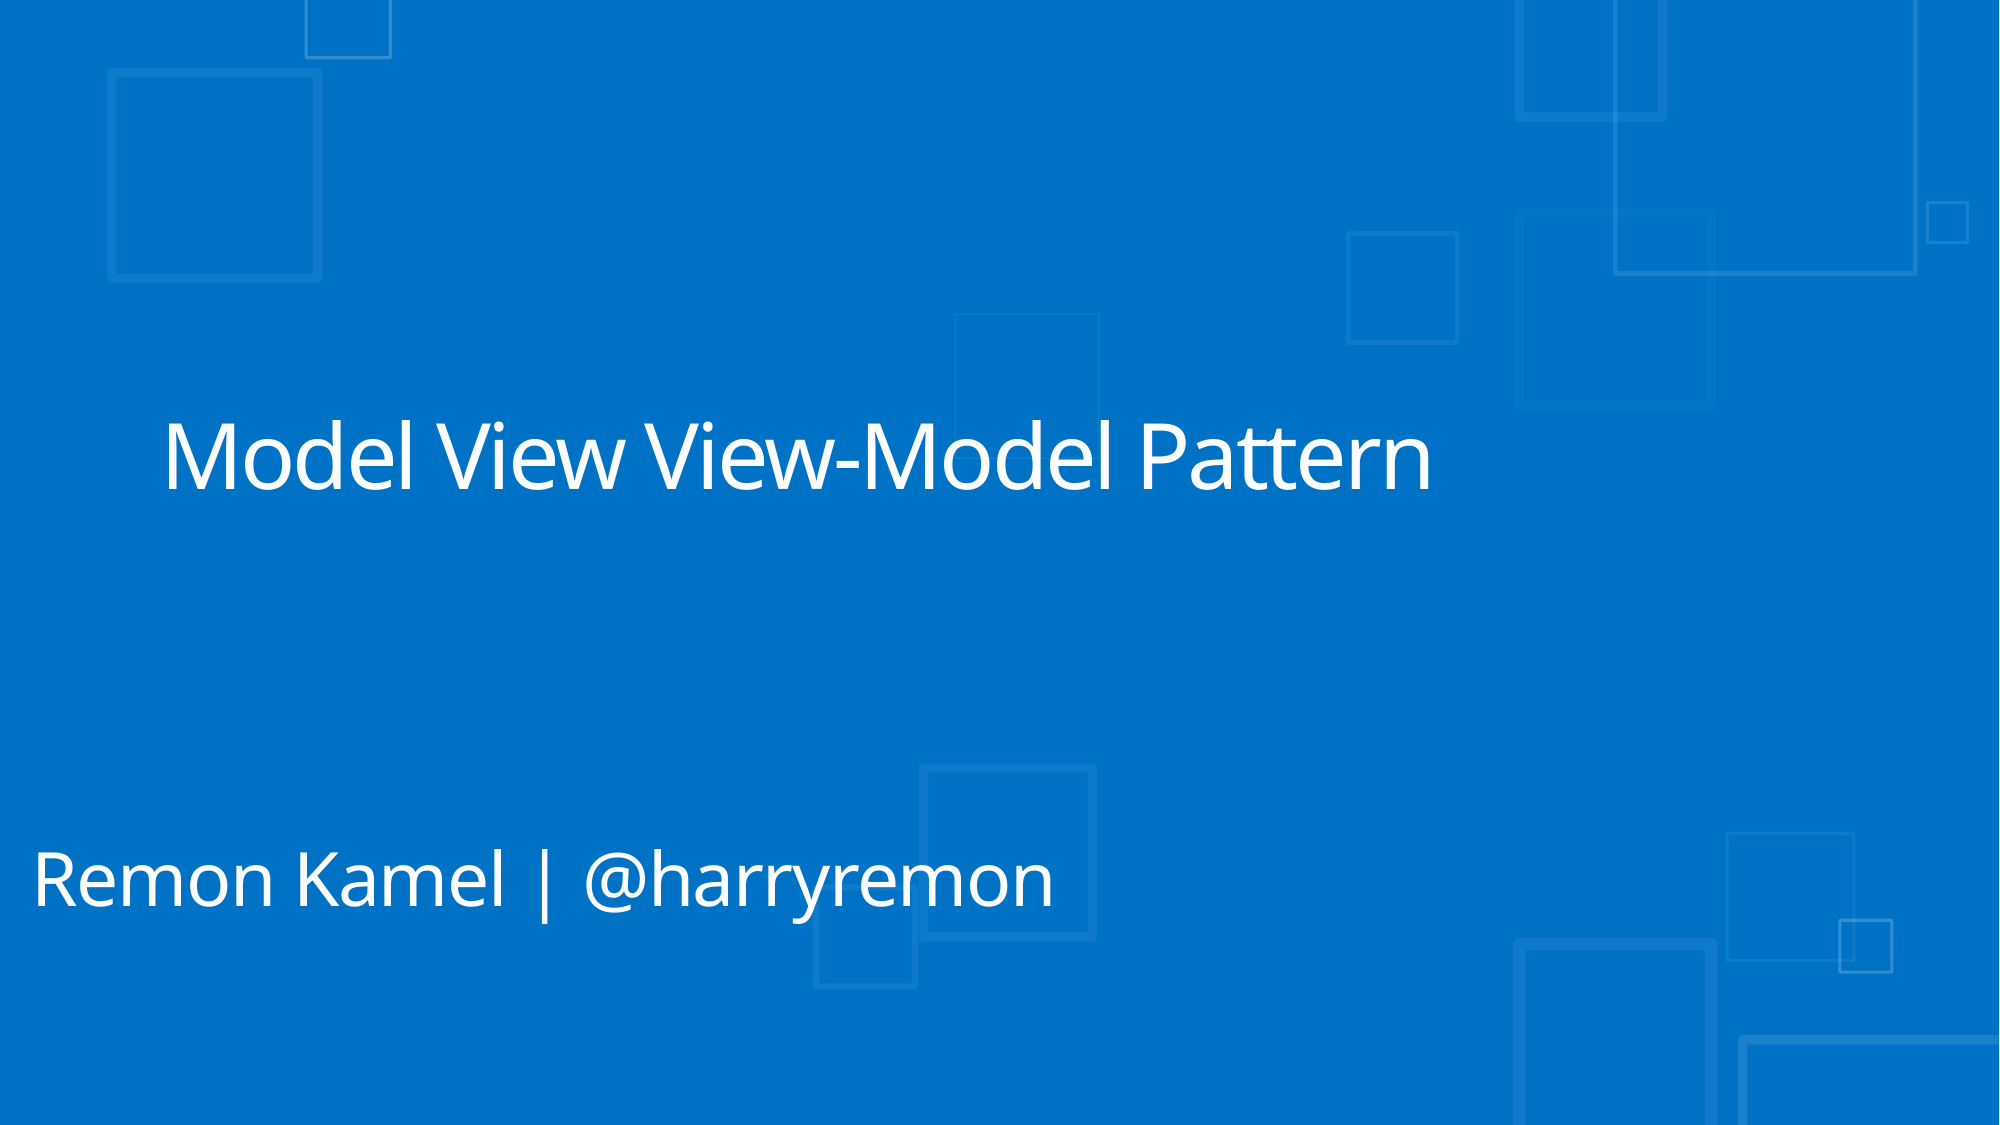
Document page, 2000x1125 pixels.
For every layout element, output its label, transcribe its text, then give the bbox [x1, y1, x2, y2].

title Model View View-Model Pattern [160, 409, 1840, 510]
subtitle Remon Kamel | @harryremon [31, 841, 1965, 1082]
